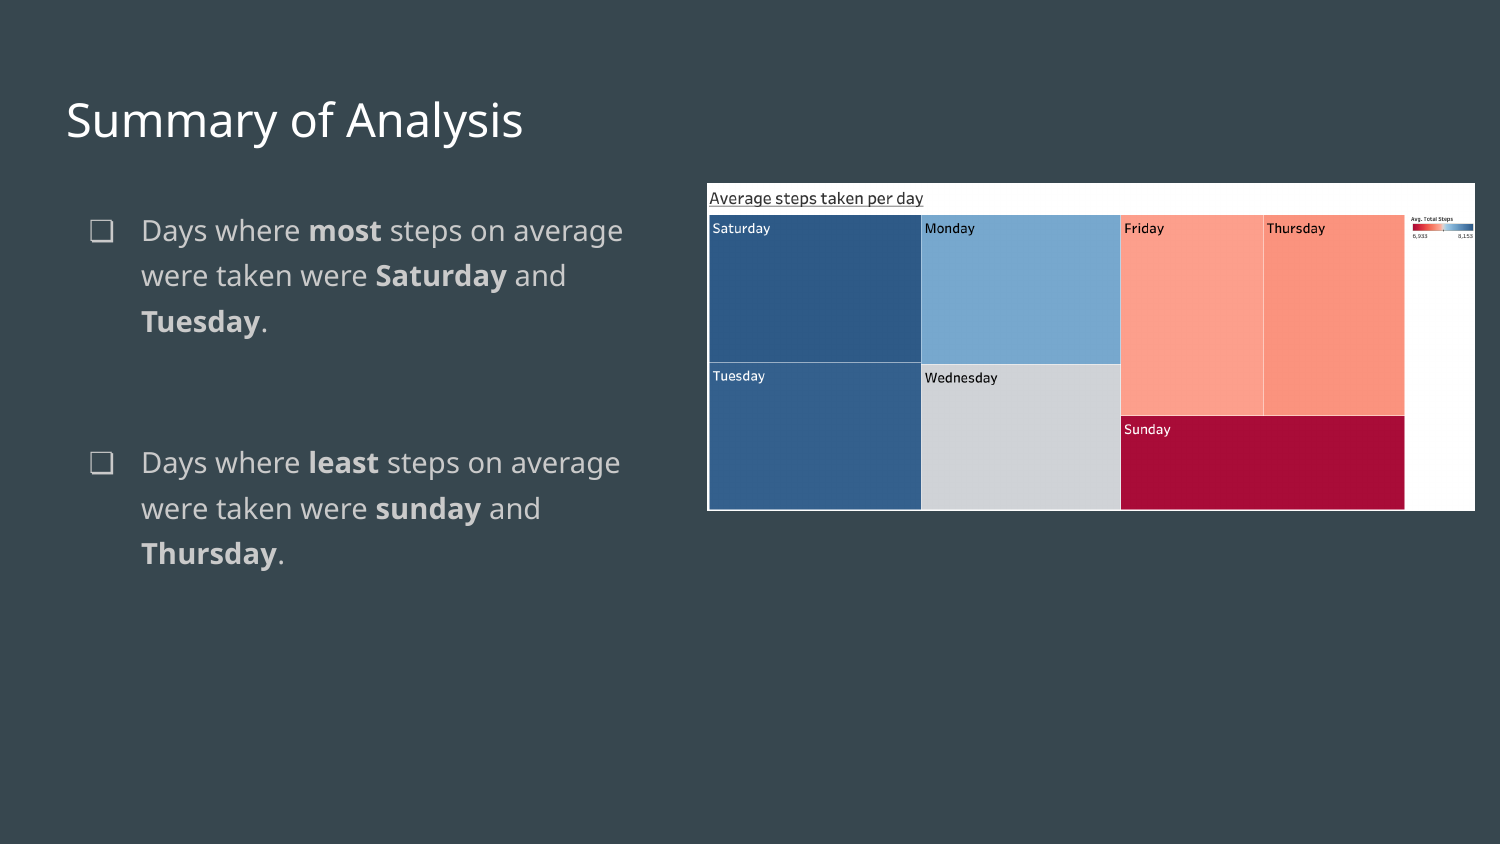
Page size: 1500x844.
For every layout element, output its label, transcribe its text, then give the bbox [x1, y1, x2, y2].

title Summary of Analysis [51, 72, 1449, 167]
picture [706, 182, 1476, 511]
list Days where most steps on average were taken were Saturday and Tuesday. Days where least steps on average were taken were sunday and Thursday. [51, 189, 708, 750]
